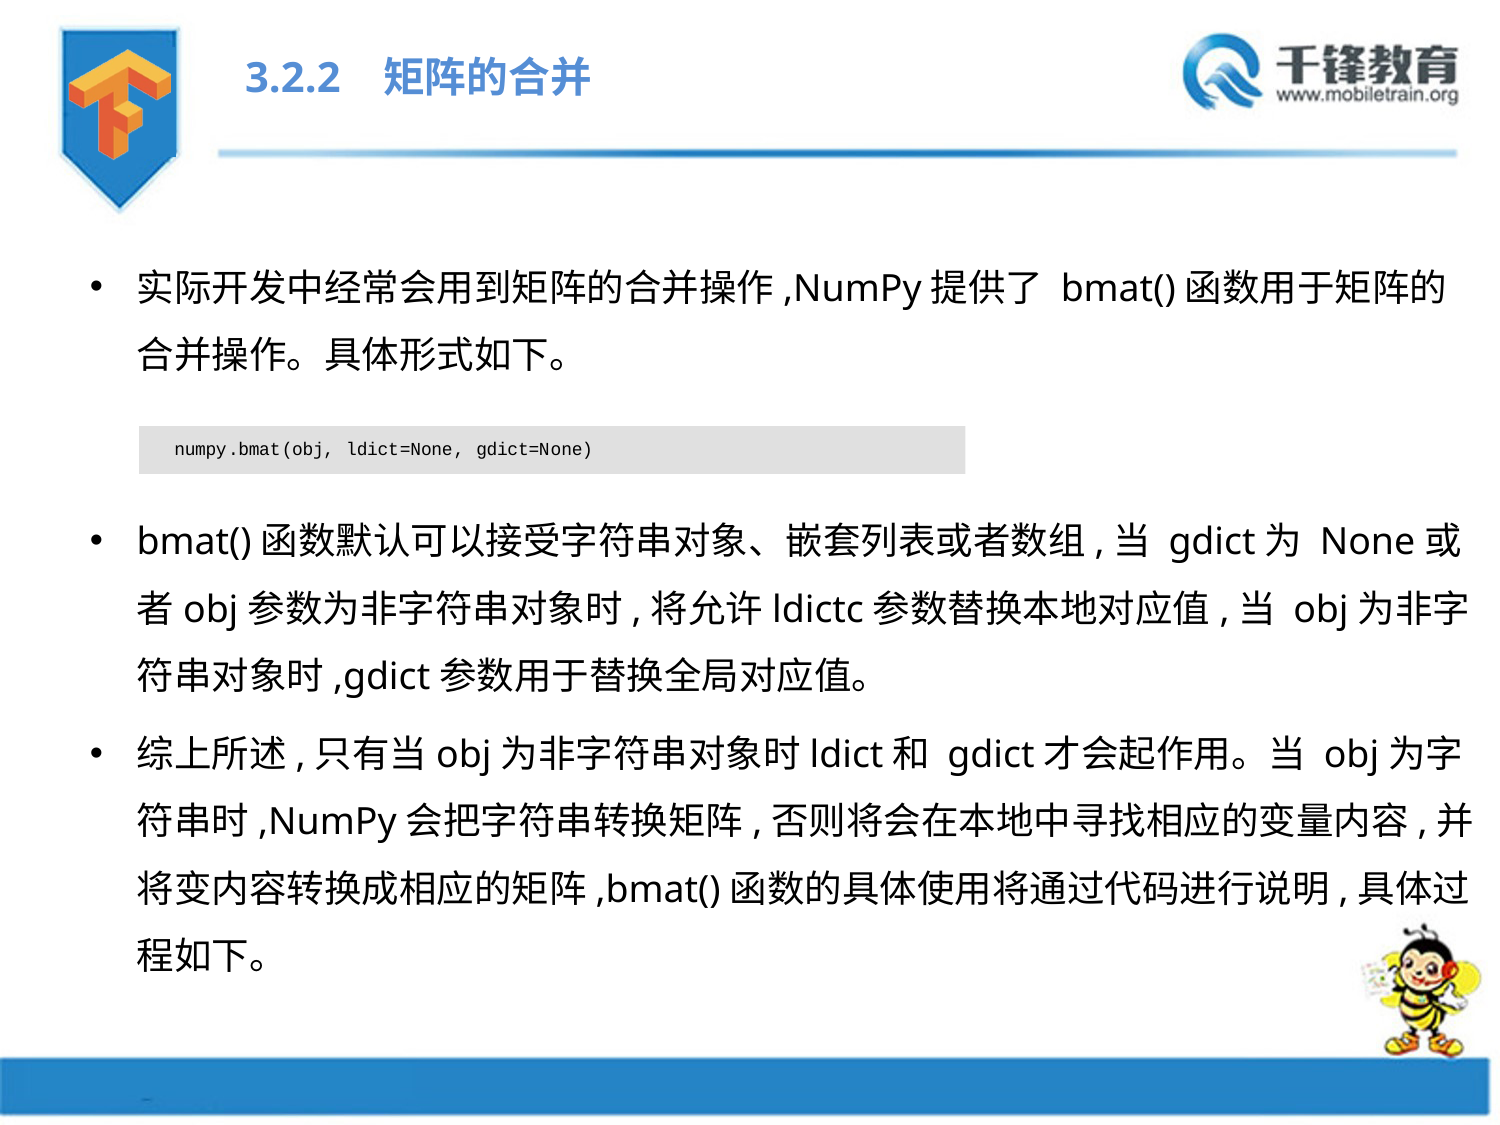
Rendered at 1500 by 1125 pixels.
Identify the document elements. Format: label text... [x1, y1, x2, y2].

text_box bmat()函数默认可以接受字符串对象、嵌套列表或者数组,当 gdict为 None或者obj参数为非字符串对象时,将允许ldictc参数替换本地对应值,当 obj为非字符串对象时,gdict参数用于替换全局对应值。 综上所述,只有当obj为非字符串对象时ldict和 gdict才会起作用。当 obj为字符串时,NumPy会把字符串转换矩阵,否则将会在本地中寻找相应的变量内容,并将变内容转换成相应的矩阵,bmat()函数的具体使用将通过代码进行说明,具体过程如下。 [0, 487, 1496, 985]
text_box 实际开发中经常会用到矩阵的合并操作,NumPy提供了 bmat()函数用于矩阵的合并操作。具体形式如下。 [0, 233, 1496, 384]
picture [0, 0, 1500, 1125]
text_box 3.2.2 矩阵的合并 [230, 29, 1069, 122]
